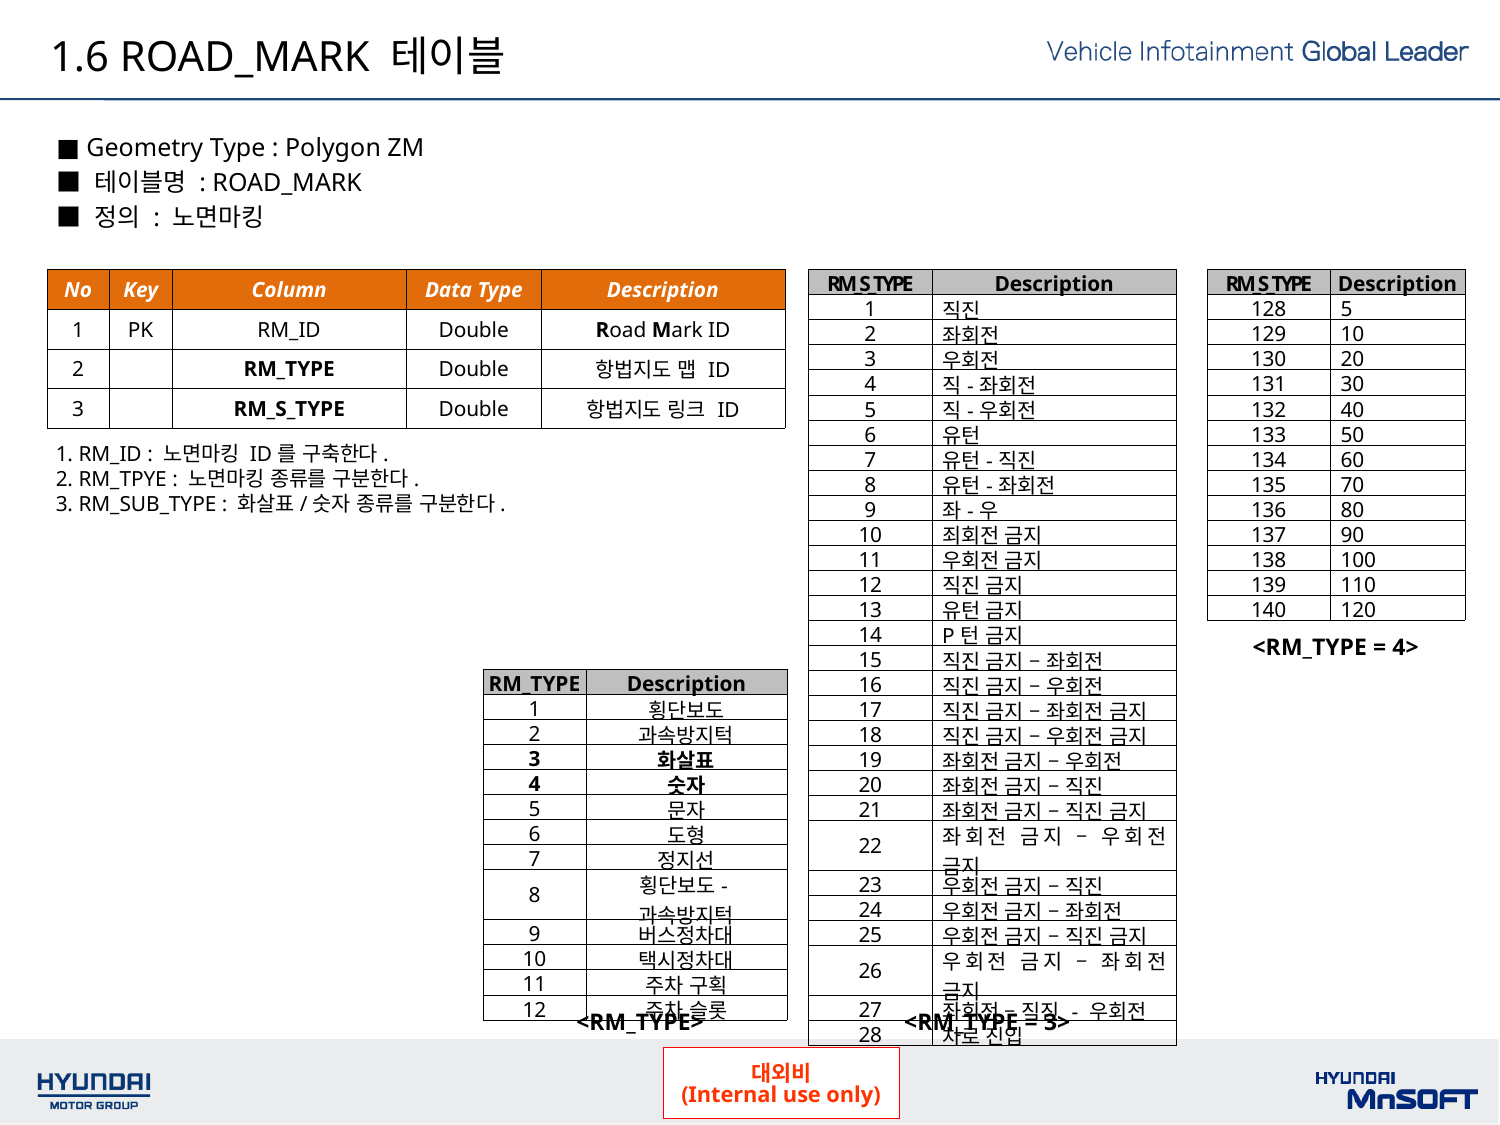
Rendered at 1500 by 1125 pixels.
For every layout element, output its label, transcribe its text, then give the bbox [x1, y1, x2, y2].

table_cell 3 [484, 745, 586, 769]
table_cell 28 [809, 1021, 932, 1045]
table_cell 120 [1331, 596, 1465, 620]
table_header RM_S_TYPE [809, 270, 932, 294]
table_cell 유턴-좌회전 [933, 471, 1176, 495]
table_cell 우회전 금지 – 좌회전 [933, 896, 1176, 920]
table_cell 24 [809, 896, 932, 920]
table_cell 70 [1331, 471, 1465, 495]
table_cell 129 [1208, 320, 1330, 344]
table_cell 130 [1208, 345, 1330, 369]
table_cell 1 [48, 310, 109, 349]
table_cell 11 [484, 970, 586, 995]
table_cell 차로 진입 [933, 1021, 1176, 1045]
table_cell 10 [809, 521, 932, 545]
table_cell 5 [809, 396, 932, 420]
text_box 1.6 ROAD_MARK 테이블 [35, 16, 914, 94]
table_cell 좌회전 금지 – 직진 금지 [933, 796, 1176, 820]
table_cell 횡단보도 [587, 695, 787, 719]
table_cell [110, 389, 172, 428]
table_cell 100 [1331, 546, 1465, 570]
table_cell 8 [484, 870, 586, 919]
table_cell 직진 금지 – 우회전 금지 [933, 721, 1176, 745]
table_cell 6 [809, 421, 932, 445]
table_cell 유턴 [933, 421, 1176, 445]
picture [0, 1039, 1500, 1125]
table_cell 13 [809, 596, 932, 620]
table_cell 숫자 [587, 770, 787, 794]
table_cell 6 [484, 820, 586, 844]
table_cell 우회전 [933, 345, 1176, 369]
table_cell 137 [1208, 521, 1330, 545]
table_cell 2 [809, 320, 932, 344]
table_cell 12 [484, 996, 586, 1020]
table_cell 3 [48, 389, 109, 428]
table_cell 우회전 금지 – 직진 [933, 871, 1176, 895]
table_cell 3 [809, 345, 932, 369]
table_cell 27 [809, 996, 932, 1020]
table_cell 좌-우 [933, 496, 1176, 520]
table_cell Double [407, 350, 541, 388]
table_cell 15 [809, 646, 932, 670]
table_header Description [587, 670, 787, 694]
table_cell 주차 구획 [587, 970, 787, 995]
table_cell 7 [809, 446, 932, 470]
table_cell 138 [1208, 546, 1330, 570]
table_cell 좌회전 – 직진 - 우회전 [933, 996, 1176, 1020]
table_cell 50 [1331, 421, 1465, 445]
table_cell 128 [1208, 295, 1330, 319]
table_cell 우회전 금지 – 좌회전 금지 [933, 946, 1176, 995]
table_cell PK [110, 310, 172, 349]
table_cell 131 [1208, 370, 1330, 395]
table_cell 7 [484, 845, 586, 869]
table_cell 5 [484, 795, 586, 819]
table_cell Road Mark ID [542, 310, 785, 349]
table_cell RM_ID [173, 310, 406, 349]
table_header Description [933, 270, 1176, 294]
table_header No [48, 270, 109, 309]
table_header Data Type [407, 270, 541, 309]
table_cell 주차 슬롯 [587, 996, 787, 1020]
table_cell 8 [809, 471, 932, 495]
table_cell 23 [809, 871, 932, 895]
table_cell 5 [1331, 295, 1465, 319]
table_cell 20 [1331, 345, 1465, 369]
table_cell 좌회전 금지 – 직진 [933, 771, 1176, 795]
table_cell 136 [1208, 496, 1330, 520]
table_cell 80 [1331, 496, 1465, 520]
table_cell 항법지도 맵 ID [542, 350, 785, 388]
table_cell 직진 금지 – 좌회전 금지 [933, 696, 1176, 720]
table_cell 4 [809, 370, 932, 395]
table_cell 우회전 금지 [933, 546, 1176, 570]
table_cell 우회전 금지 – 직진 금지 [933, 921, 1176, 945]
table_cell 12 [809, 571, 932, 595]
table_cell 택시정차대 [587, 945, 787, 969]
text_box 1. RM_ID : 노면마킹 ID를 구축한다. 2. RM_TPYE : 노면마킹 종류를 구분한다. 3. RM_SUB_TYPE : 화살표/숫자 종류를 구분한다. [41, 433, 808, 549]
table_cell 4 [484, 770, 586, 794]
table_cell 직진 금지 [933, 571, 1176, 595]
table_header RM_TYPE [484, 670, 586, 694]
table_cell 135 [1208, 471, 1330, 495]
table_cell 2 [48, 350, 109, 388]
table_cell 항법지도 링크 ID [542, 389, 785, 428]
table_cell 과속방지턱 [587, 720, 787, 744]
picture [1036, 30, 1478, 73]
table_cell 죄회전 금지 [933, 521, 1176, 545]
table_cell 직진 금지 – 우회전 [933, 671, 1176, 695]
table_cell 1 [809, 295, 932, 319]
table_cell 문자 [587, 795, 787, 819]
table_cell 11 [809, 546, 932, 570]
table_cell 140 [1208, 596, 1330, 620]
table_cell 화살표 [587, 745, 787, 769]
table_cell 9 [484, 920, 586, 944]
table_cell 18 [809, 721, 932, 745]
table_cell 20 [809, 771, 932, 795]
table_cell 25 [809, 921, 932, 945]
table_cell 10 [1331, 320, 1465, 344]
table_cell 21 [809, 796, 932, 820]
table_cell 26 [809, 946, 932, 995]
table_cell 132 [1208, 396, 1330, 420]
table_header Column [173, 270, 406, 309]
table_header Description [1331, 270, 1465, 294]
table_cell 139 [1208, 571, 1330, 595]
table_cell 직진 금지 – 좌회전 [933, 646, 1176, 670]
text_box <RM_TYPE = 3> [889, 1000, 1086, 1043]
table_cell 19 [809, 746, 932, 770]
table_cell 직-우회전 [933, 396, 1176, 420]
table_cell 22 [809, 821, 932, 870]
table_cell 좌회전 금지 – 우회전 [933, 746, 1176, 770]
table_header RM_S_TYPE [1208, 270, 1330, 294]
table_cell 1 [484, 695, 586, 719]
table_cell 90 [1331, 521, 1465, 545]
table_cell 14 [809, 621, 932, 645]
table_cell 좌회전 금지 – 우회전 금지 [933, 821, 1176, 870]
table_cell 134 [1208, 446, 1330, 470]
table_cell Double [407, 310, 541, 349]
text_box ■ Geometry Type : Polygon ZM ■ 테이블명 : ROAD_MARK ■ 정의 : 노면마킹 [41, 117, 844, 247]
table_cell 2 [484, 720, 586, 744]
table_cell [110, 350, 172, 388]
table_cell 9 [809, 496, 932, 520]
table_header Description [542, 270, 785, 309]
table_cell 유턴-직진 [933, 446, 1176, 470]
table_cell 10 [484, 945, 586, 969]
table_cell 133 [1208, 421, 1330, 445]
table_cell 버스정차대 [587, 920, 787, 944]
table_cell 좌회전 [933, 320, 1176, 344]
table_cell 직진 [933, 295, 1176, 319]
table_cell 60 [1331, 446, 1465, 470]
text_box <RM_TYPE> [561, 1000, 719, 1043]
table_cell 40 [1331, 396, 1465, 420]
table_header Key [110, 270, 172, 309]
table_cell Double [407, 389, 541, 428]
table_cell RM_S_TYPE [173, 389, 406, 428]
table_cell 16 [809, 671, 932, 695]
table_cell 도형 [587, 820, 787, 844]
table_cell 정지선 [587, 845, 787, 869]
table_cell 유턴 금지 [933, 596, 1176, 620]
table_cell 직-좌회전 [933, 370, 1176, 395]
table_cell 17 [809, 696, 932, 720]
table_cell 110 [1331, 571, 1465, 595]
text_box <RM_TYPE = 4> [1237, 625, 1434, 668]
table_cell P턴 금지 [933, 621, 1176, 645]
table_cell RM_TYPE [173, 350, 406, 388]
table_cell 횡단보도-과속방지턱 [587, 870, 787, 919]
table_cell 30 [1331, 370, 1465, 395]
